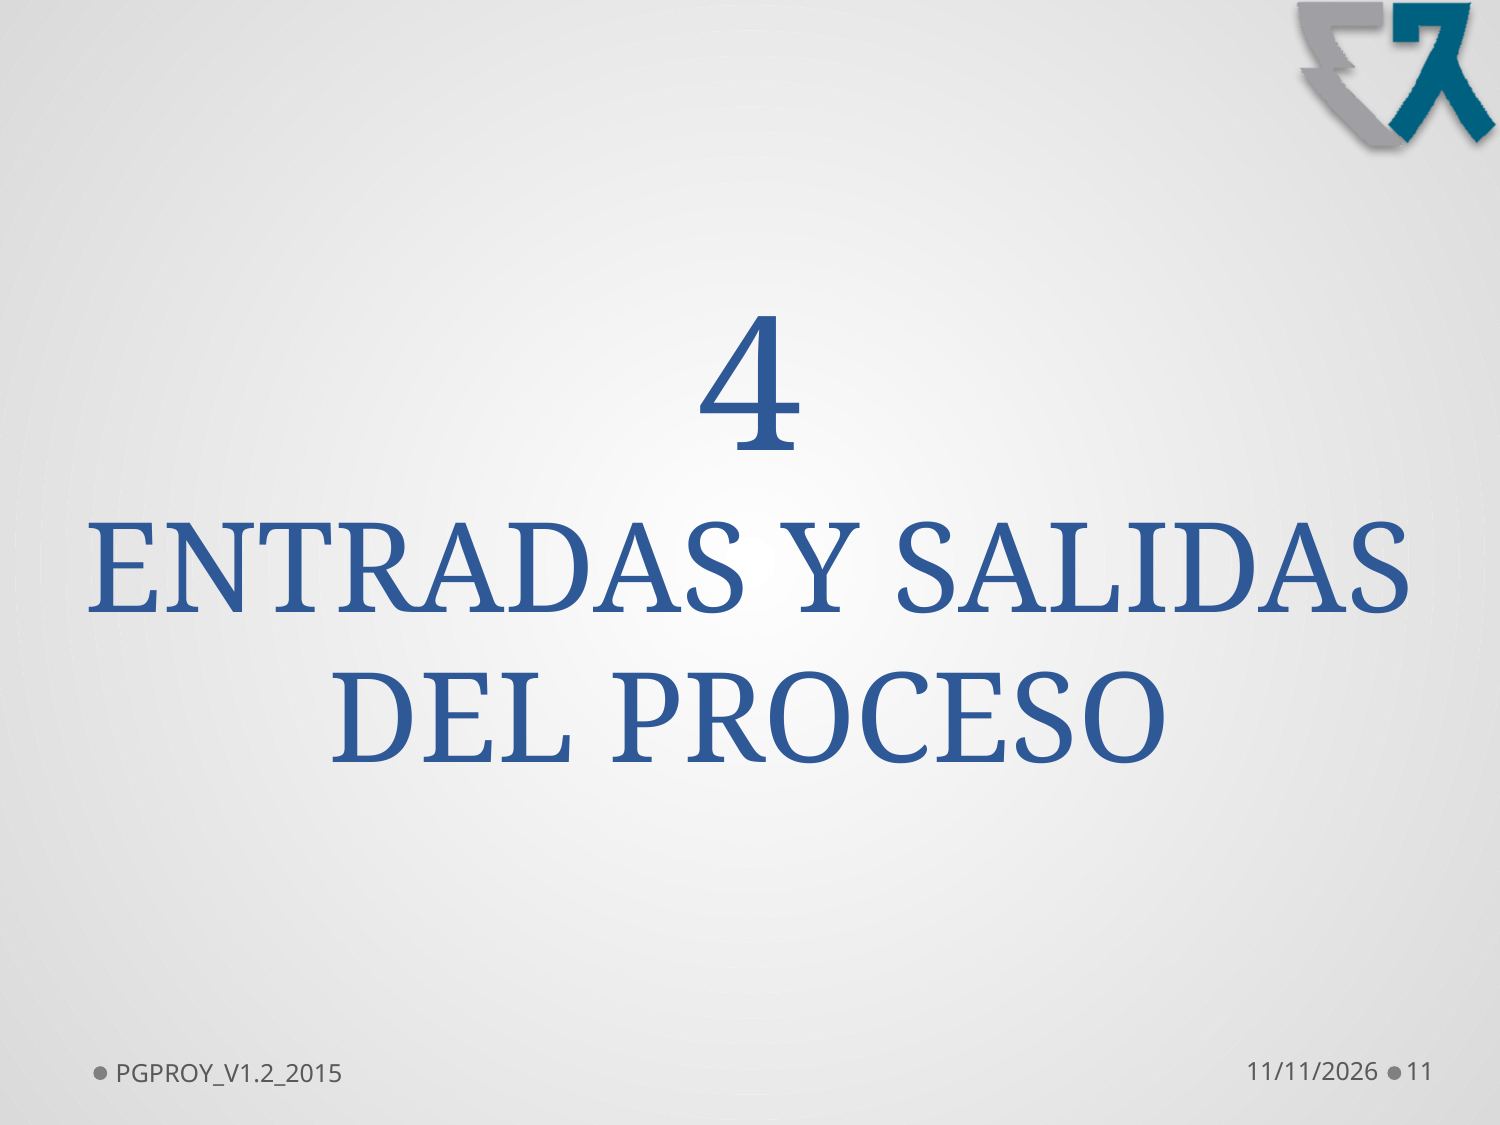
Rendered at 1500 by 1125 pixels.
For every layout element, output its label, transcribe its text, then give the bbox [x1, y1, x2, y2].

subtitle 4 ENTRADAS Y SALIDAS DEL PROCESO [0, 255, 1500, 823]
picture [1292, 0, 1500, 150]
slide_number 11 [1401, 1042, 1494, 1103]
footer PGPROY_V1.2_2015 [108, 1042, 703, 1103]
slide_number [1043, 1042, 1386, 1103]
